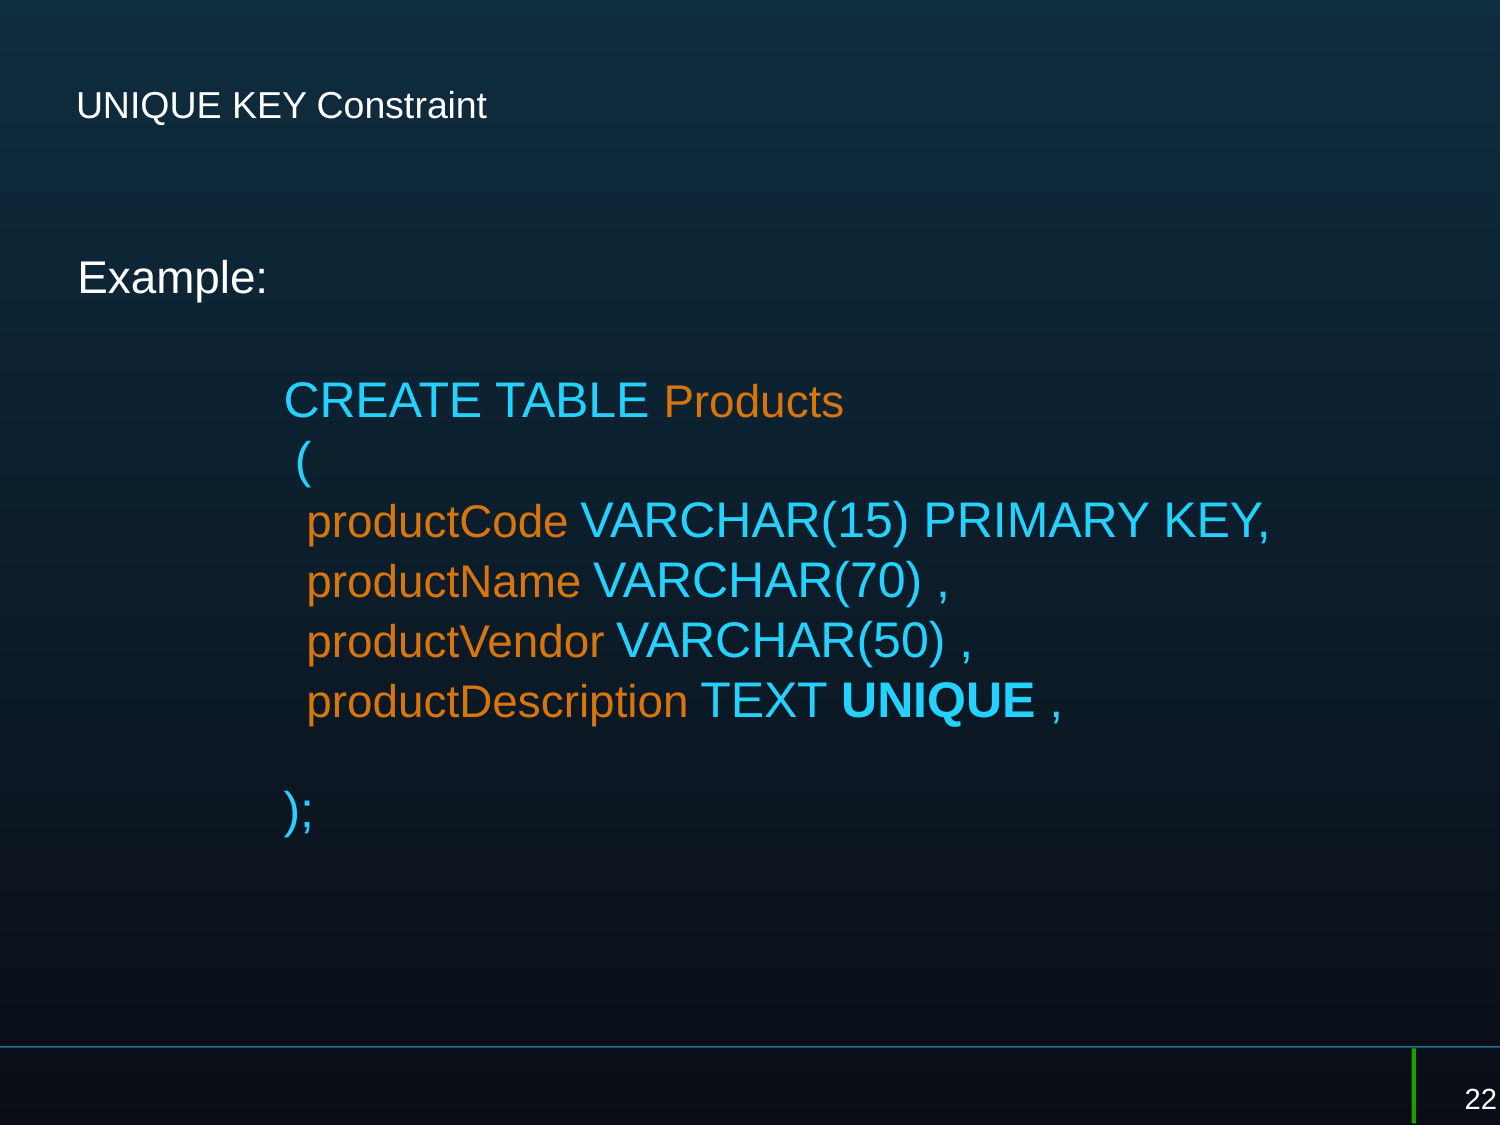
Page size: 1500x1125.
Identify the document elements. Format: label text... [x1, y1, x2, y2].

title UNIQUE KEY Constraint [61, 54, 1438, 154]
list Example: CREATE TABLE Products ( productCode VARCHAR(15) PRIMARY KEY, productName VARCHAR(70) , productVendor VARCHAR(50) , productDescription TEXT UNIQUE , ); [62, 186, 1438, 945]
text_box 22 [1449, 1073, 1500, 1119]
